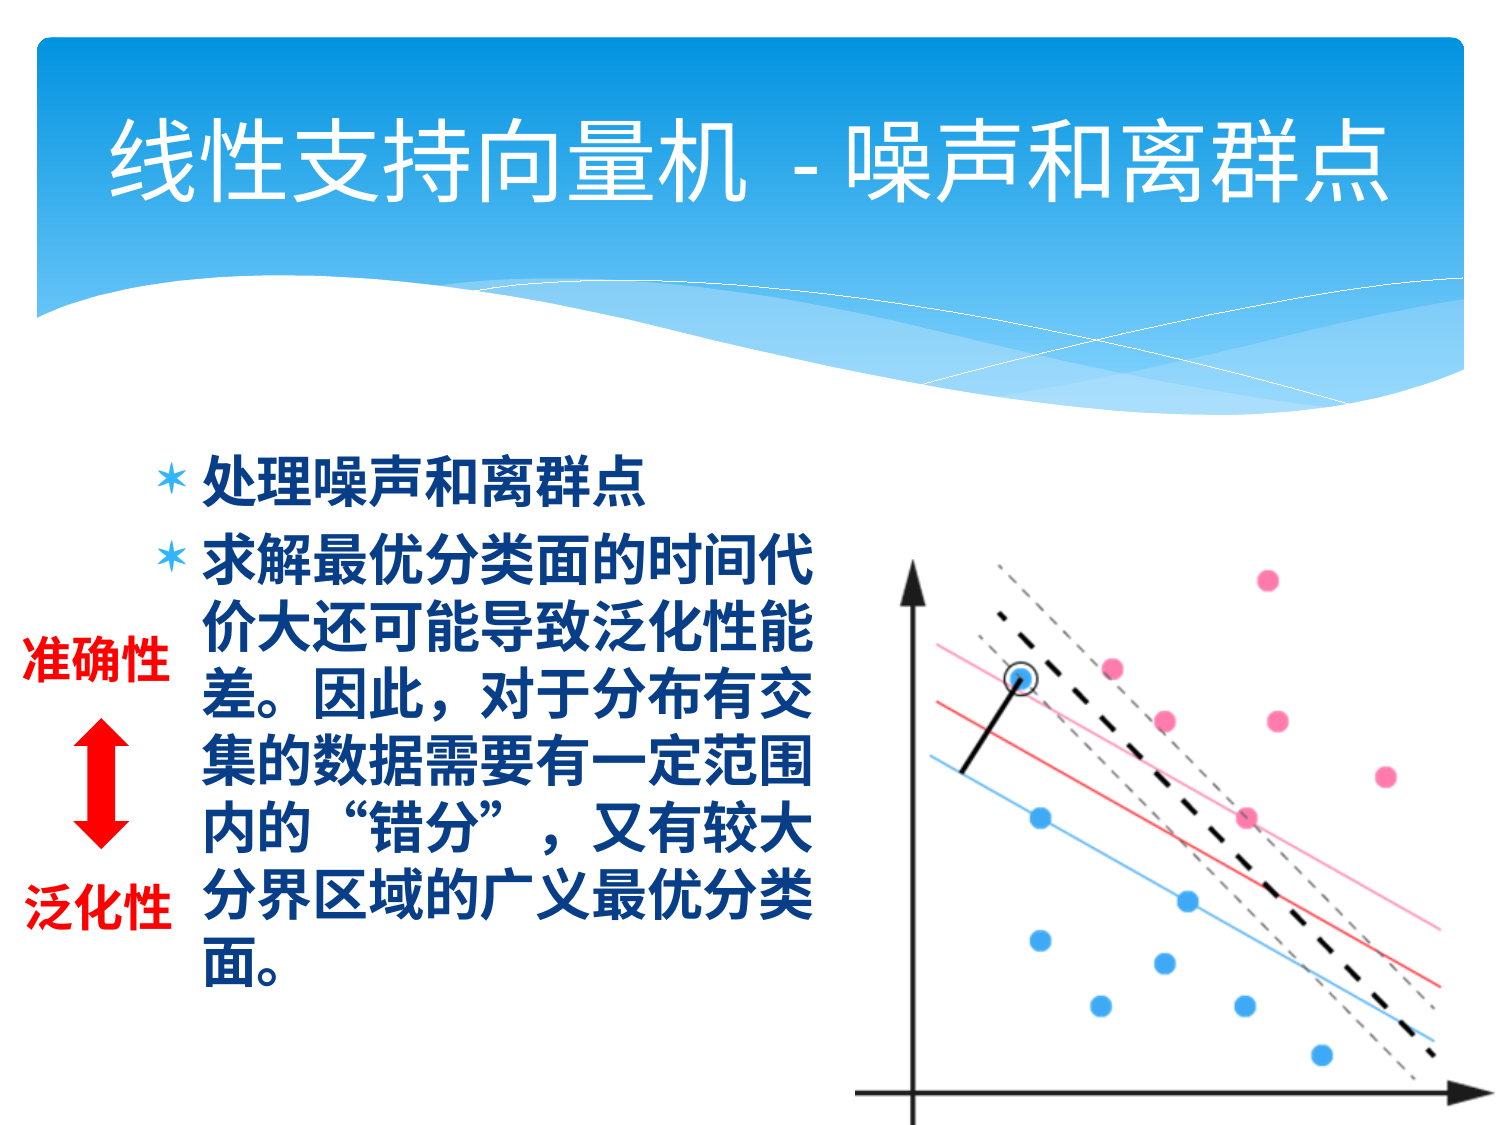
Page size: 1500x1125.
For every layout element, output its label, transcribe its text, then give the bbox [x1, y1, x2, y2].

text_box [0, 621, 196, 946]
picture [854, 559, 1495, 1125]
list 处理噪声和离群点 求解最优分类面的时间代价大还可能导致泛化性能差。因此，对于分布有交集的数据需要有一定范围内的“错分”，又有较大分界区域的广义最优分类面。 [143, 438, 869, 1005]
title 线性支持向量机 -噪声和离群点 [75, 55, 1425, 261]
